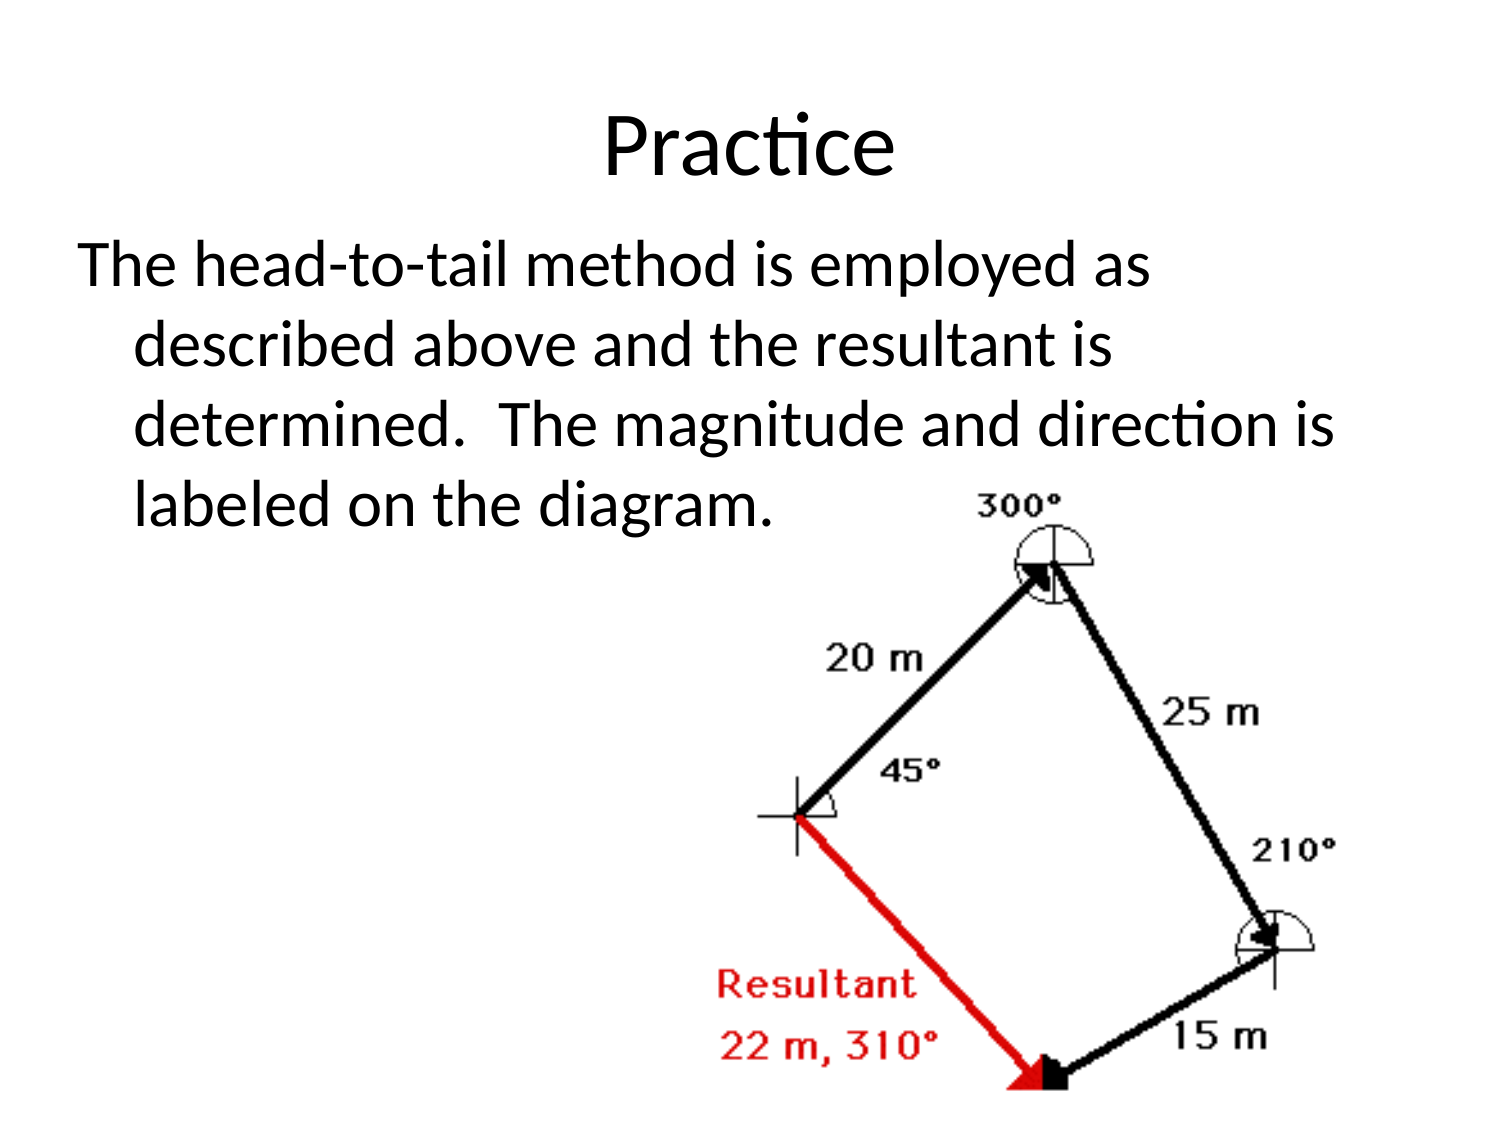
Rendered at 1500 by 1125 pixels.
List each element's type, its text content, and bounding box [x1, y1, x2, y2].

title Practice [75, 45, 1425, 212]
list The head-to-tail method is employed as described above and the resultant is determined. The magnitude and direction is labeled on the diagram. [62, 212, 1425, 1005]
picture [712, 474, 1354, 1114]
